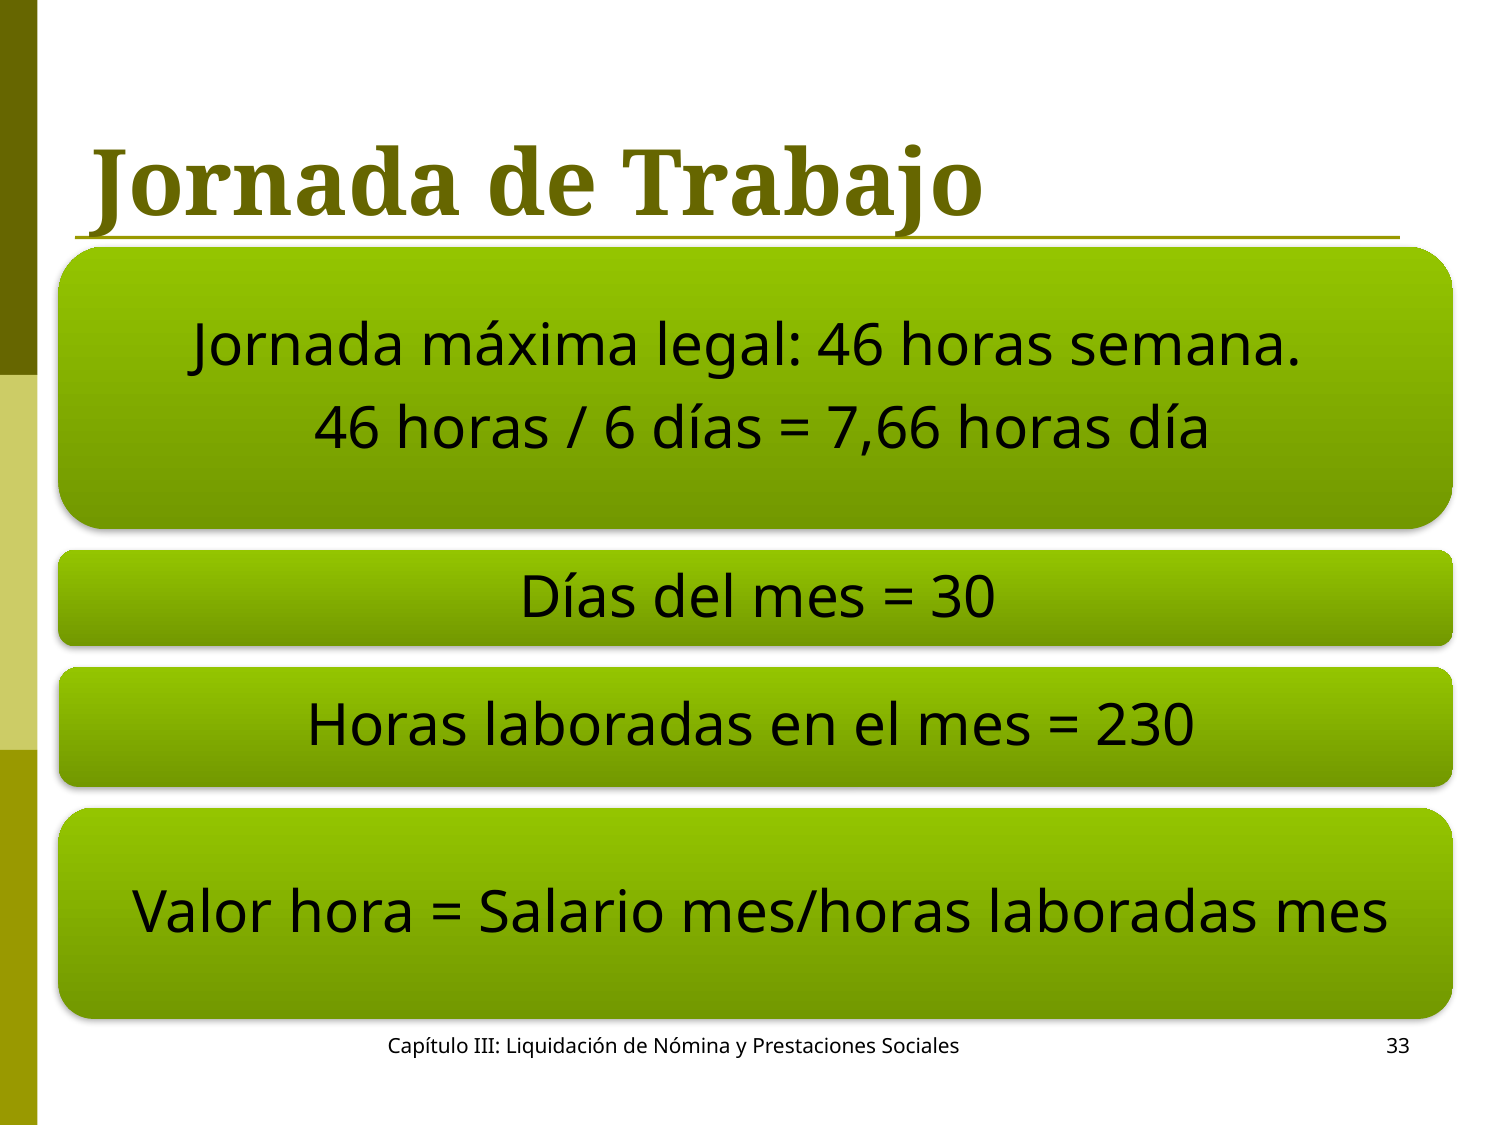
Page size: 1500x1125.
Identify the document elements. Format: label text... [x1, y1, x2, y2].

slide_number 33 [1074, 1027, 1426, 1101]
title Jornada de Trabajo [76, 54, 1427, 242]
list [58, 245, 1454, 1020]
footer Capítulo III: Liquidación de Nómina y Prestaciones Sociales [280, 1027, 1067, 1101]
